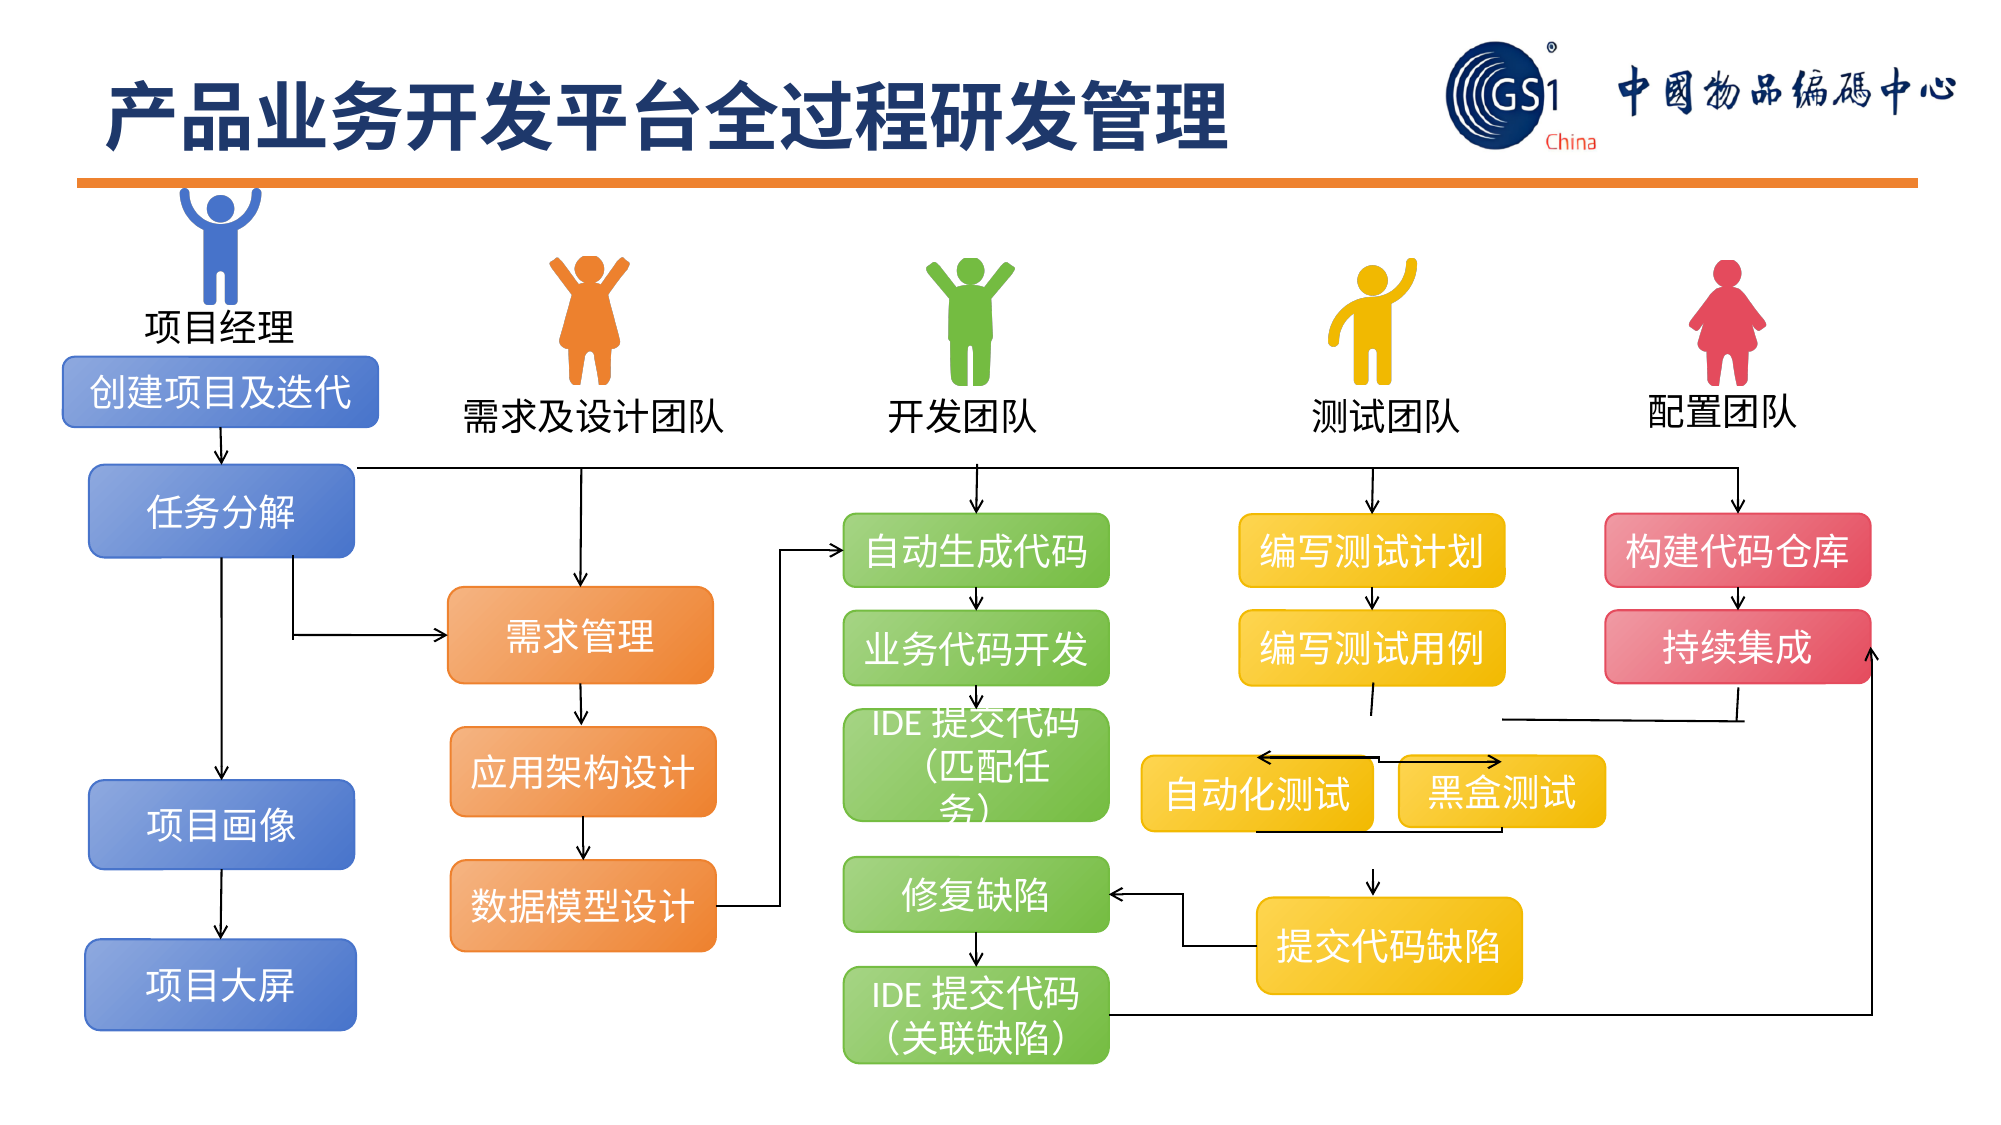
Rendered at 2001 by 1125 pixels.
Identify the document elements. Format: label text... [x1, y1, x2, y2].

text_box IDE提交代码 （关联缺陷） [842, 965, 1110, 1065]
text_box 项目经理 [129, 296, 355, 356]
text_box 自动生成代码 [842, 515, 1110, 588]
picture [1664, 259, 1790, 387]
text_box 需求管理 [446, 585, 715, 685]
text_box 需求及设计团队 [447, 385, 779, 446]
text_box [978, 467, 1371, 515]
text_box 构建代码仓库 [1604, 512, 1872, 588]
text_box 任务分解 [87, 463, 356, 559]
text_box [715, 549, 845, 907]
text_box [1374, 467, 1739, 515]
picture [1405, 0, 2000, 183]
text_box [1108, 646, 1872, 1016]
text_box 应用架构设计 [449, 726, 715, 818]
text_box 业务代码开发 [845, 609, 1110, 687]
picture [162, 188, 279, 305]
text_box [357, 467, 579, 515]
text_box 产品业务开发平台全过程研发管理 [104, 39, 1908, 189]
picture [1308, 257, 1436, 385]
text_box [1108, 893, 1258, 947]
text_box 修复缺陷 [842, 855, 1108, 933]
text_box 测试团队 [1296, 385, 1505, 446]
picture [525, 256, 654, 385]
text_box 数据模型设计 [449, 859, 717, 953]
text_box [1376, 636, 1382, 646]
picture [907, 257, 1033, 387]
text_box 编写测试计划 [1238, 515, 1506, 588]
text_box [582, 467, 975, 515]
text_box IDE提交代码 （匹配任务） [845, 708, 1108, 823]
text_box 编写测试用例 [1238, 609, 1506, 646]
text_box 项目大屏 [84, 938, 358, 1032]
text_box 创建项目及迭代 [61, 355, 380, 429]
text_box 持续集成 [1604, 609, 1872, 646]
text_box 配置团队 [1632, 380, 1822, 443]
text_box 项目画像 [87, 779, 356, 871]
text_box 开发团队 [873, 385, 1072, 446]
